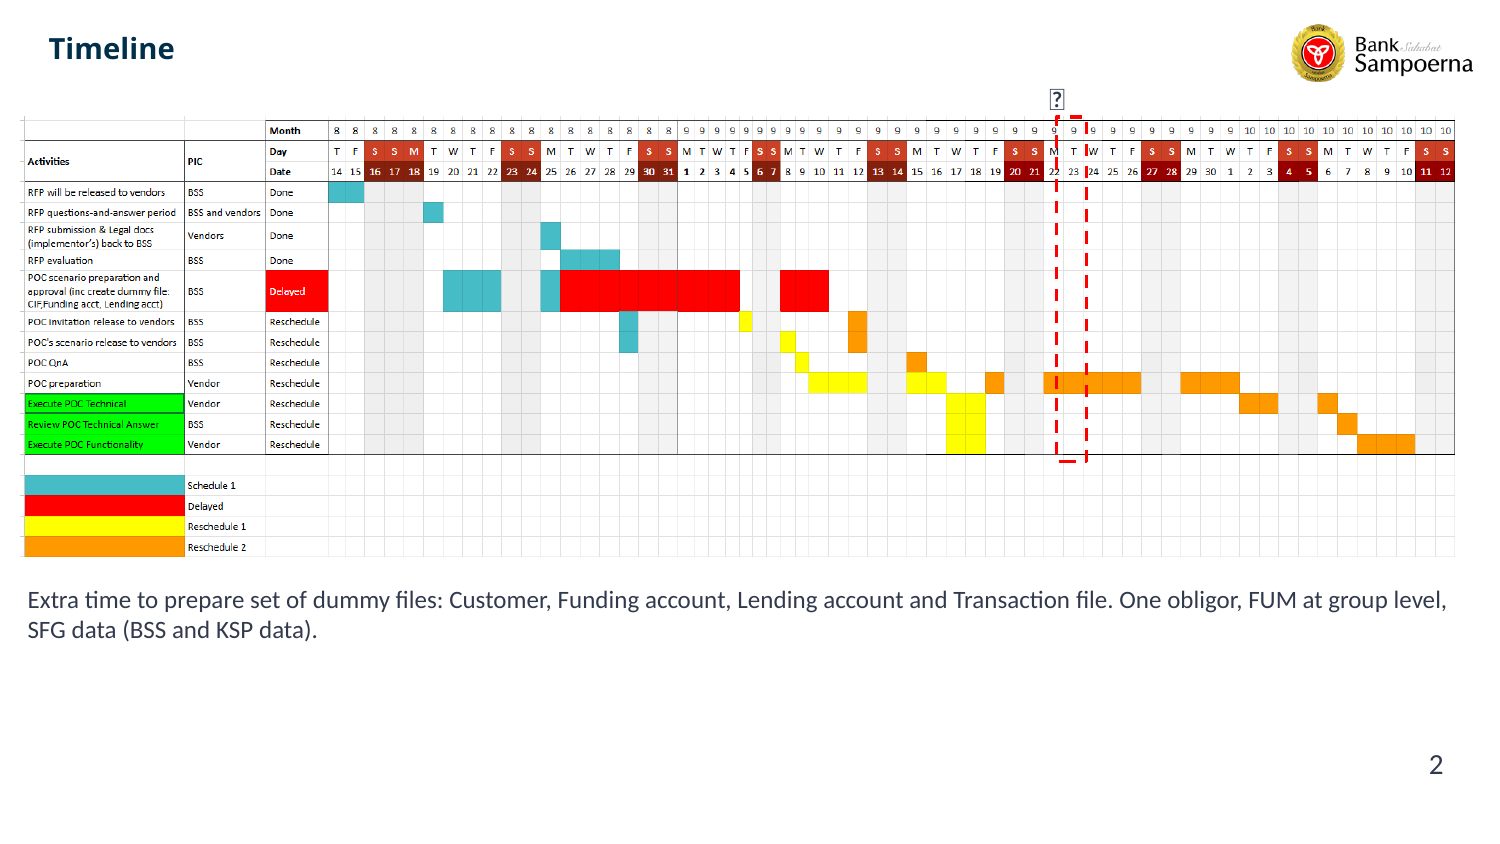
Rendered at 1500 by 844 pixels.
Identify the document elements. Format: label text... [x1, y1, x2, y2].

text_box Extra time to prepare set of dummy files: Customer, Funding account, Lending account and Transaction file. One obligor, FUM at group level, SFG data (BSS and KSP data). [12, 568, 1488, 659]
picture [1291, 23, 1473, 82]
picture [19, 116, 1455, 557]
text_box 🚩 [1034, 63, 1116, 115]
slide_number ‹#› [1046, 740, 1455, 786]
text_box Timeline [33, 14, 1109, 80]
